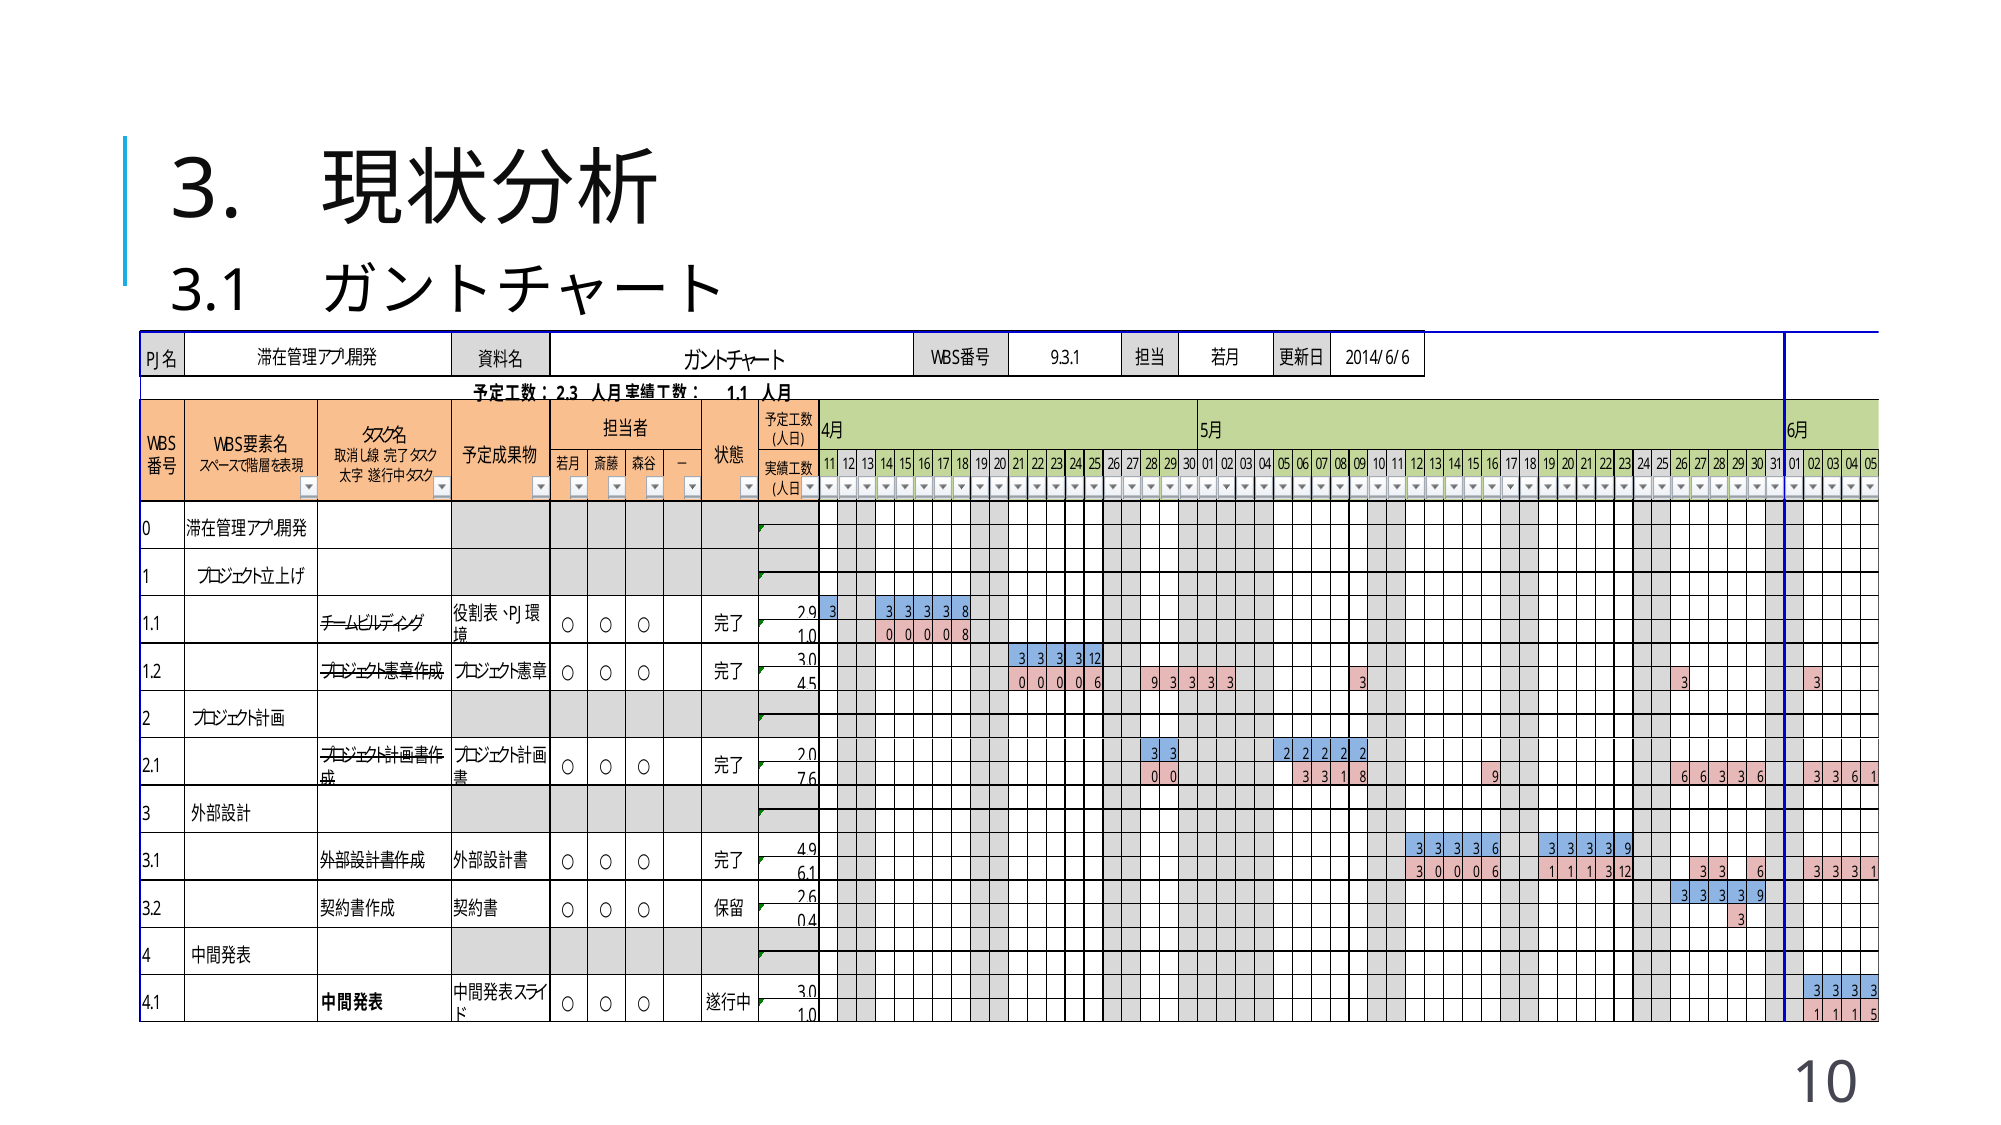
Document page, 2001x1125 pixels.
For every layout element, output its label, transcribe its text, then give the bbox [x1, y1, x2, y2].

picture [138, 330, 1880, 1024]
text_box 3.1 ガントチャート [155, 292, 1415, 325]
slide_number 10 [1777, 1061, 1938, 1107]
text_box 3. 現状分析 [155, 96, 2000, 292]
